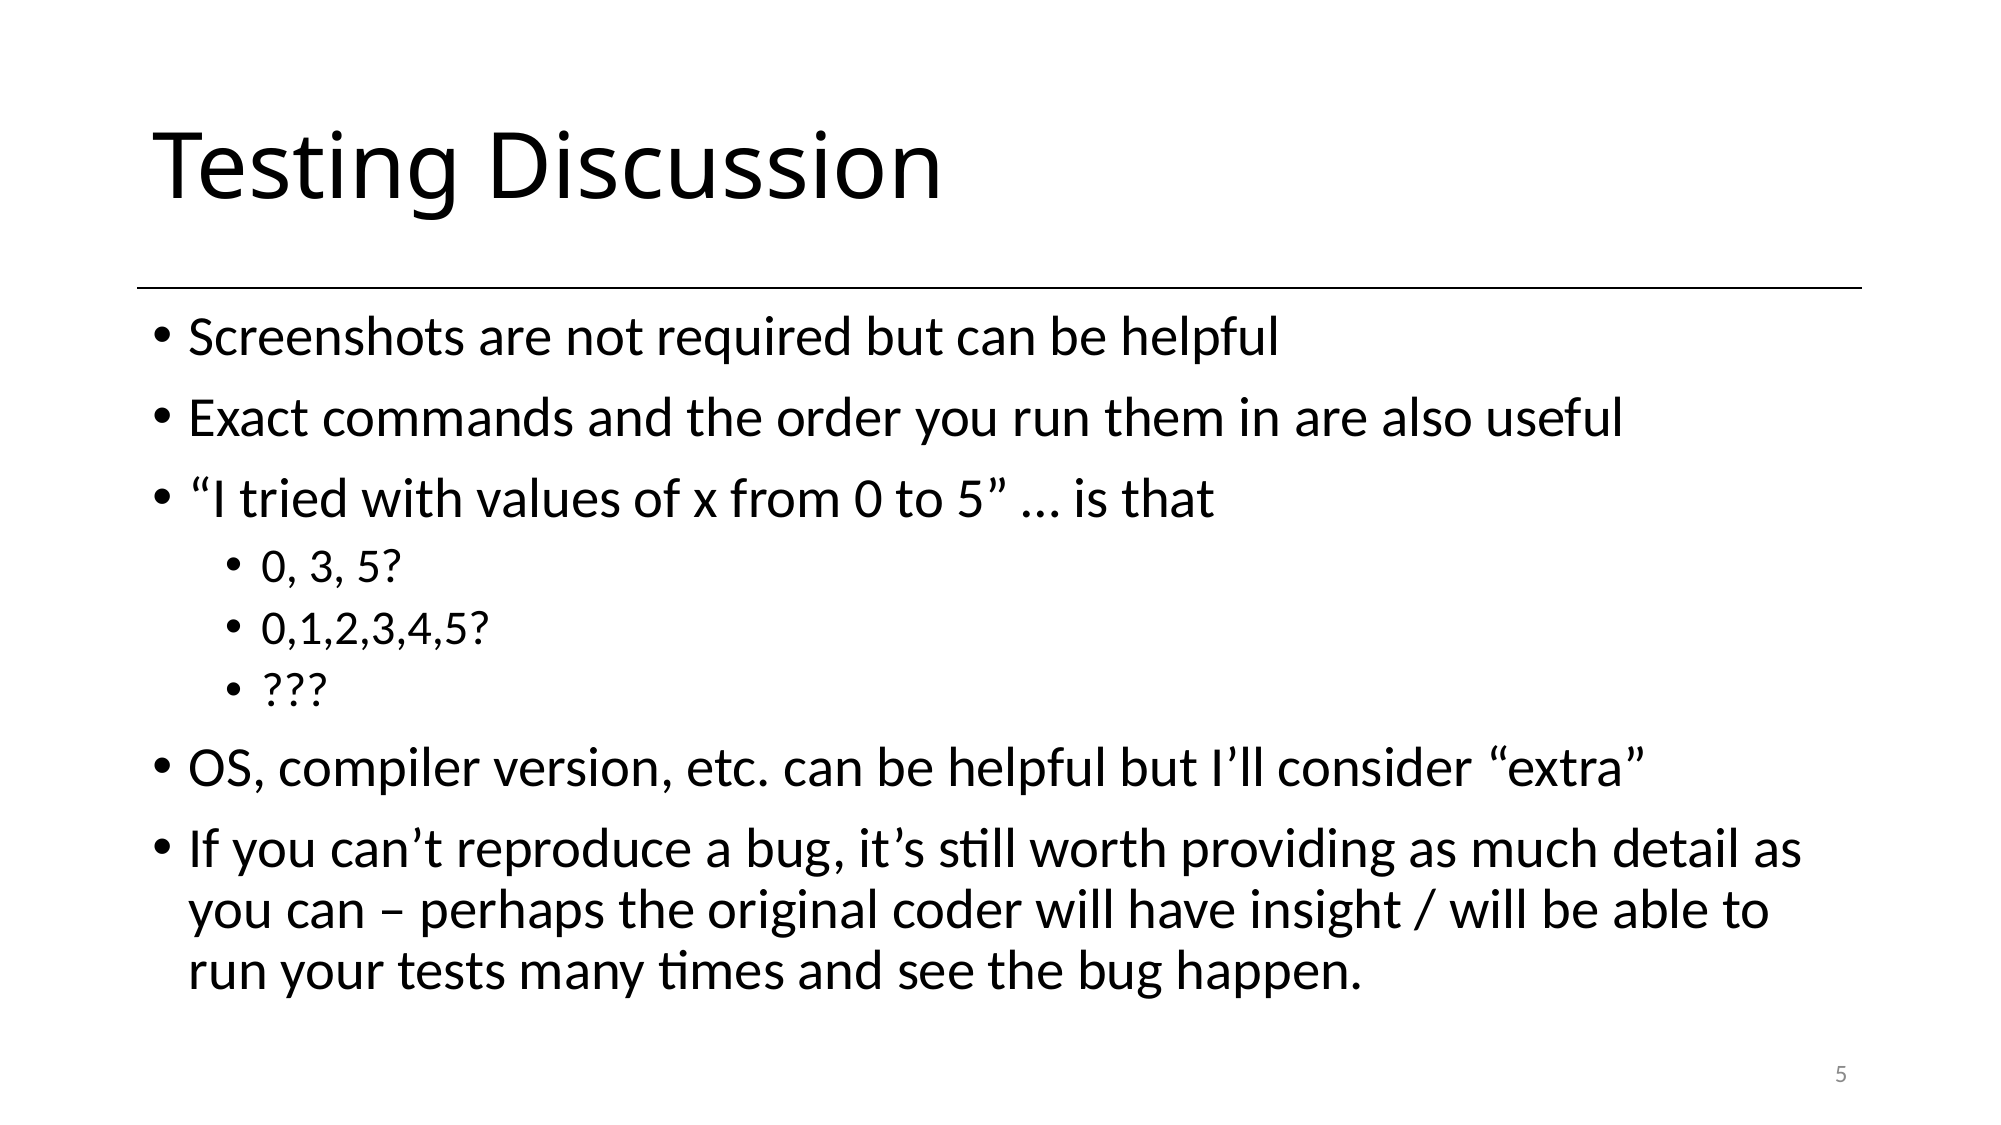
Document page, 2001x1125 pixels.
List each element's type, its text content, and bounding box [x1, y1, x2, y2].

list Screenshots are not required but can be helpful Exact commands and the order you run them in are also useful “I tried with values of x from 0 to 5” … is that 0, 3, 5? 0,1,2,3,4,5? ??? OS, compiler version, etc. can be helpful but I’ll consider “extra” If you can’t reproduce a bug, it’s still worth providing as much detail as you can – perhaps the original coder will have insight / will be able to run your tests many times and see the bug happen. [137, 299, 1863, 1014]
slide_number 5 [1412, 1042, 1863, 1103]
title Testing Discussion [137, 59, 1863, 278]
